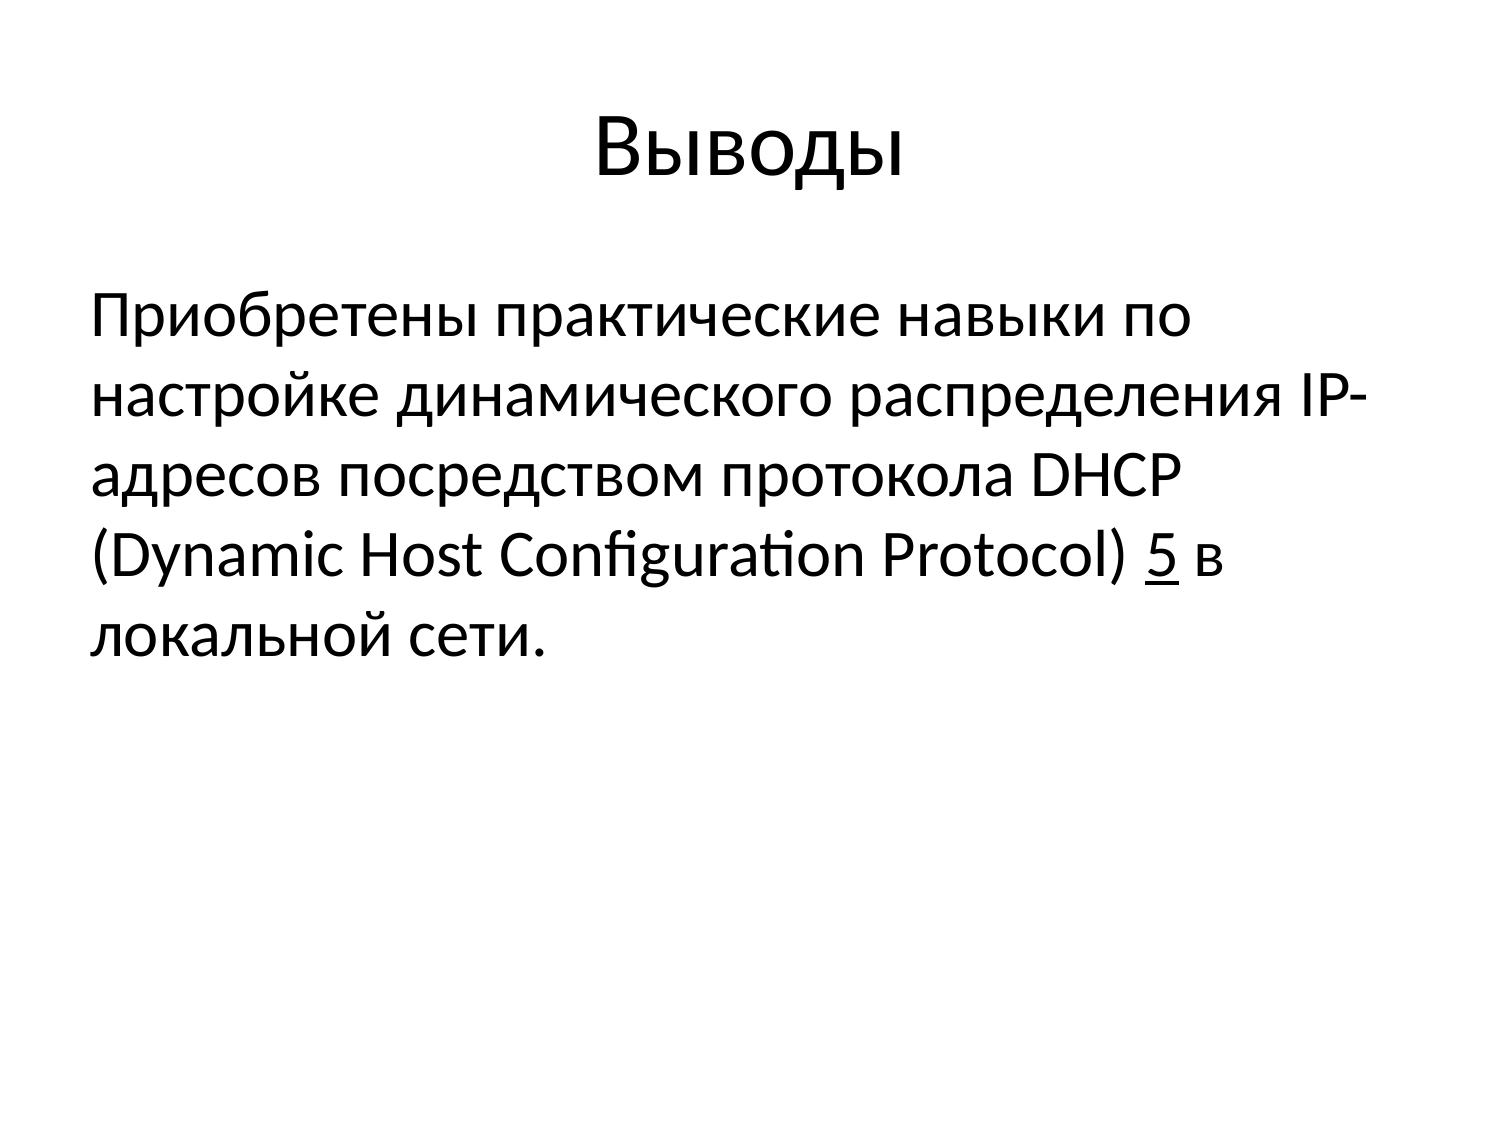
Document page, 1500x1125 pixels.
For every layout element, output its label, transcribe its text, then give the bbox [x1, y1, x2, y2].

list Приобретены практические навыки по настройке динамического распределения IP-адресов посредством протокола DHCP (Dynamic Host Configuration Protocol) 5 в локальной сети. [75, 262, 1425, 1005]
title Выводы [75, 45, 1425, 233]
